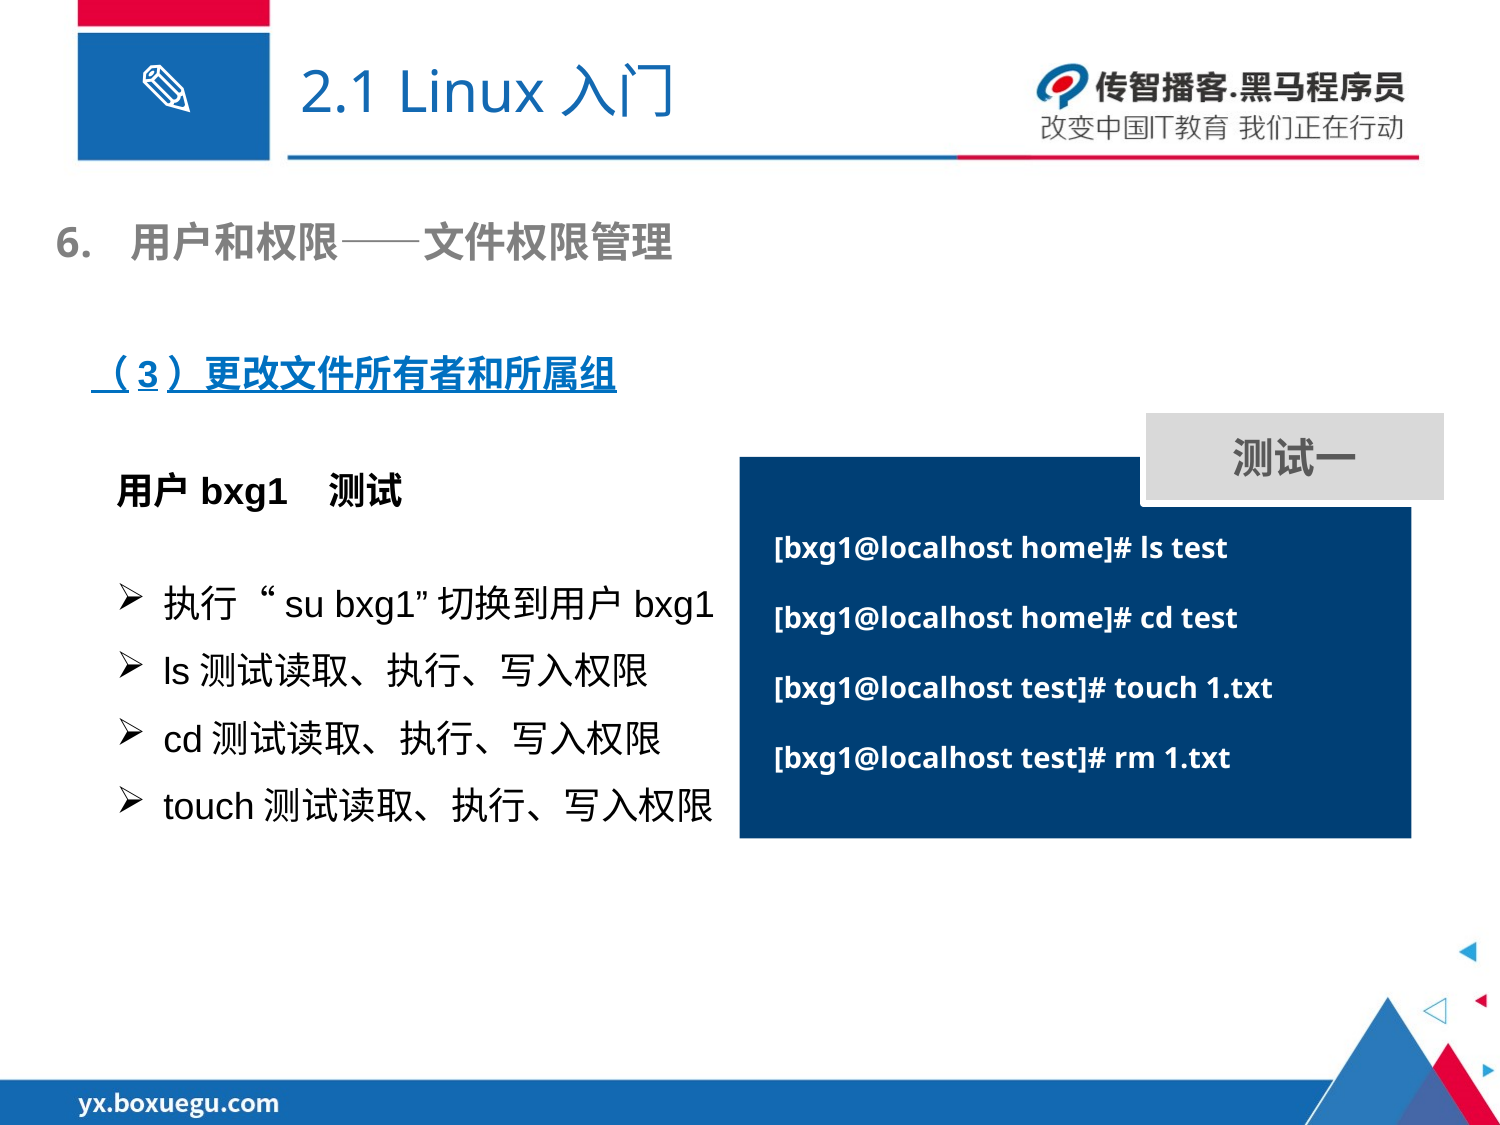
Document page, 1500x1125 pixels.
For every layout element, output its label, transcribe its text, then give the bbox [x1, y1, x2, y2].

text_box 用户和权限——文件权限管理 [41, 208, 1424, 274]
text_box 用户bxg1 测试 执行“su bxg1”切换到用户bxg1 ls测试读取、执行、写入权限 cd测试读取、执行、写入权限 touch测试读取、执行、写入权限 [101, 459, 735, 835]
text_box （3）更改文件所有者和所属组 [76, 297, 1460, 402]
picture [0, 0, 1500, 1125]
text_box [739, 456, 1412, 839]
text_box 测试一 [1141, 408, 1449, 506]
title 2.1 Linux入门 [285, 25, 1137, 153]
